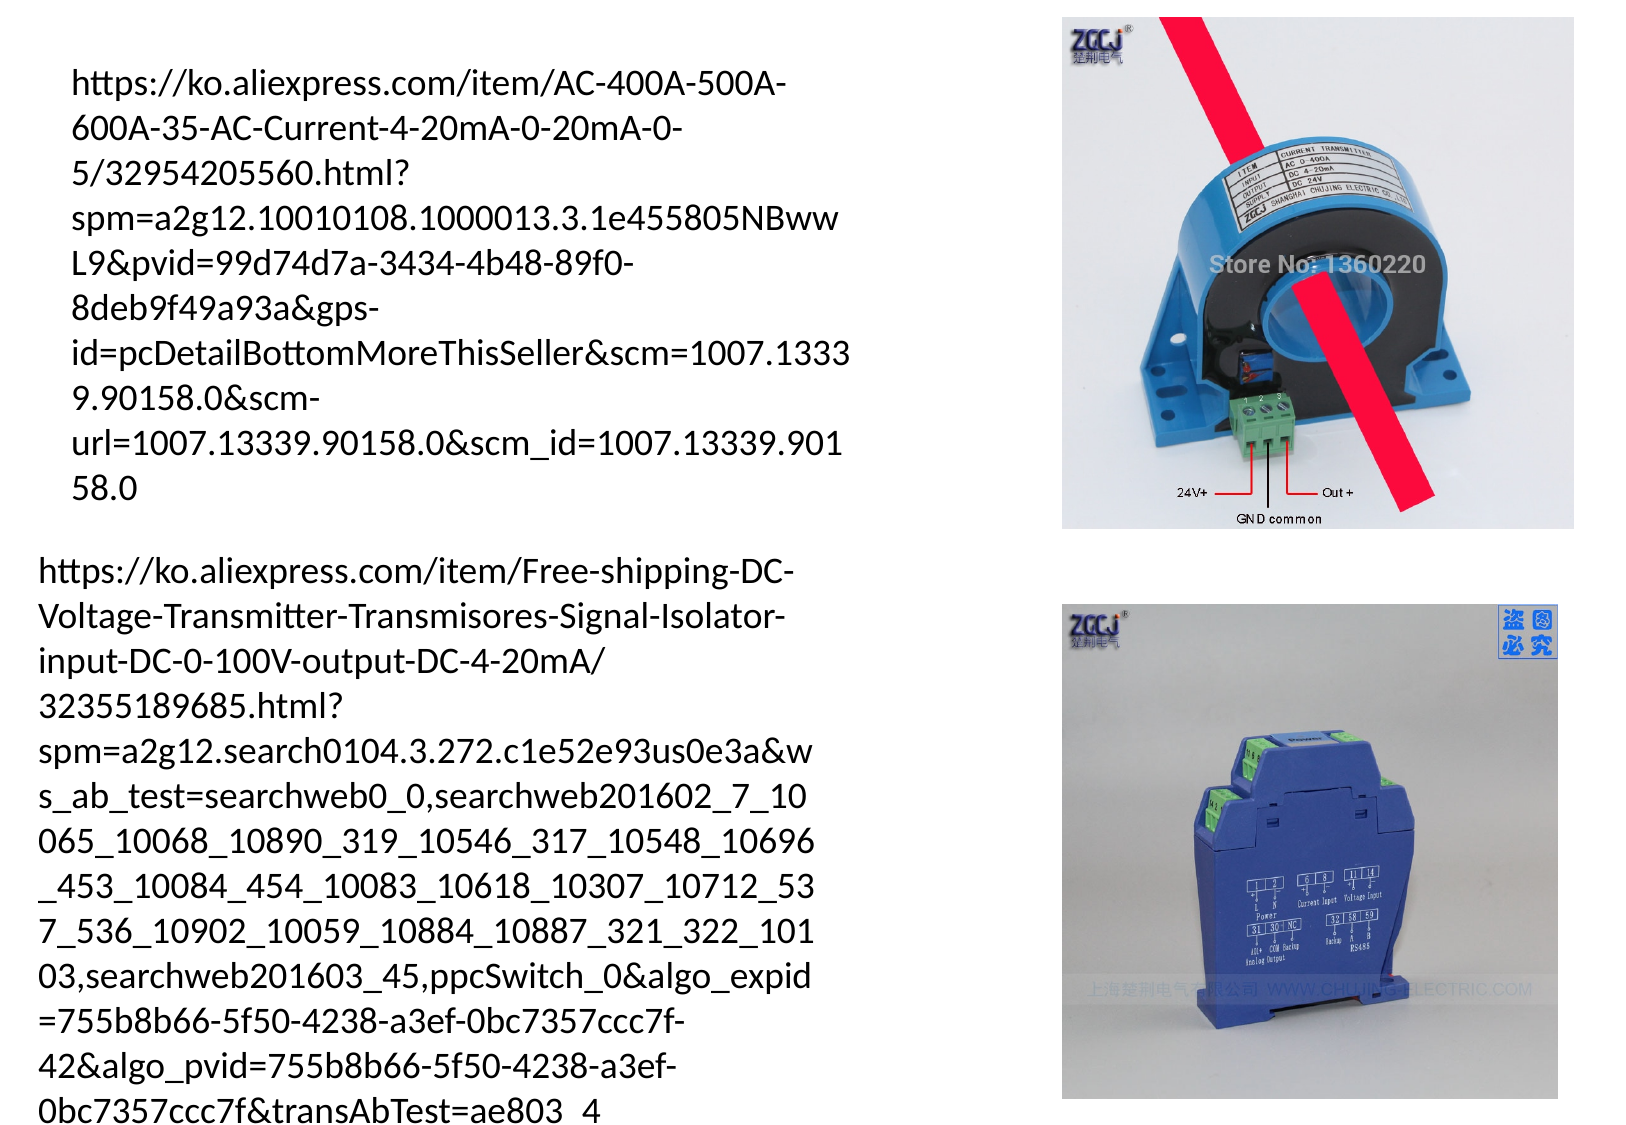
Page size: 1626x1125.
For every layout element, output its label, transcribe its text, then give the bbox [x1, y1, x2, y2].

picture [1062, 17, 1574, 529]
picture [1062, 604, 1558, 1099]
text_box https://ko.aliexpress.com/item/Free-shipping-DC-Voltage-Transmitter-Transmisores-Signal-Isolator-input-DC-0-100V-output-DC-4-20mA/32355189685.html?spm=a2g12.search0104.3.272.c1e52e93us0e3a&ws_ab_test=searchweb0_0,searchweb201602_7_10065_10068_10890_319_10546_317_10548_10696_453_10084_454_10083_10618_10307_10712_537_536_10902_10059_10884_10887_321_322_10103,searchweb201603_45,ppcSwitch_0&algo_expid=755b8b66-5f50-4238-a3ef-0bc7357ccc7f-42&algo_pvid=755b8b66-5f50-4238-a3ef-0bc7357ccc7f&transAbTest=ae803_4 [23, 538, 836, 1125]
text_box https://ko.aliexpress.com/item/AC-400A-500A-600A-35-AC-Current-4-20mA-0-20mA-0-5/32954205560.html?spm=a2g12.10010108.1000013.3.1e455805NBwwL9&pvid=99d74d7a-3434-4b48-89f0-8deb9f49a93a&gps-id=pcDetailBottomMoreThisSeller&scm=1007.13339.90158.0&scm-url=1007.13339.90158.0&scm_id=1007.13339.90158.0 [56, 50, 869, 516]
